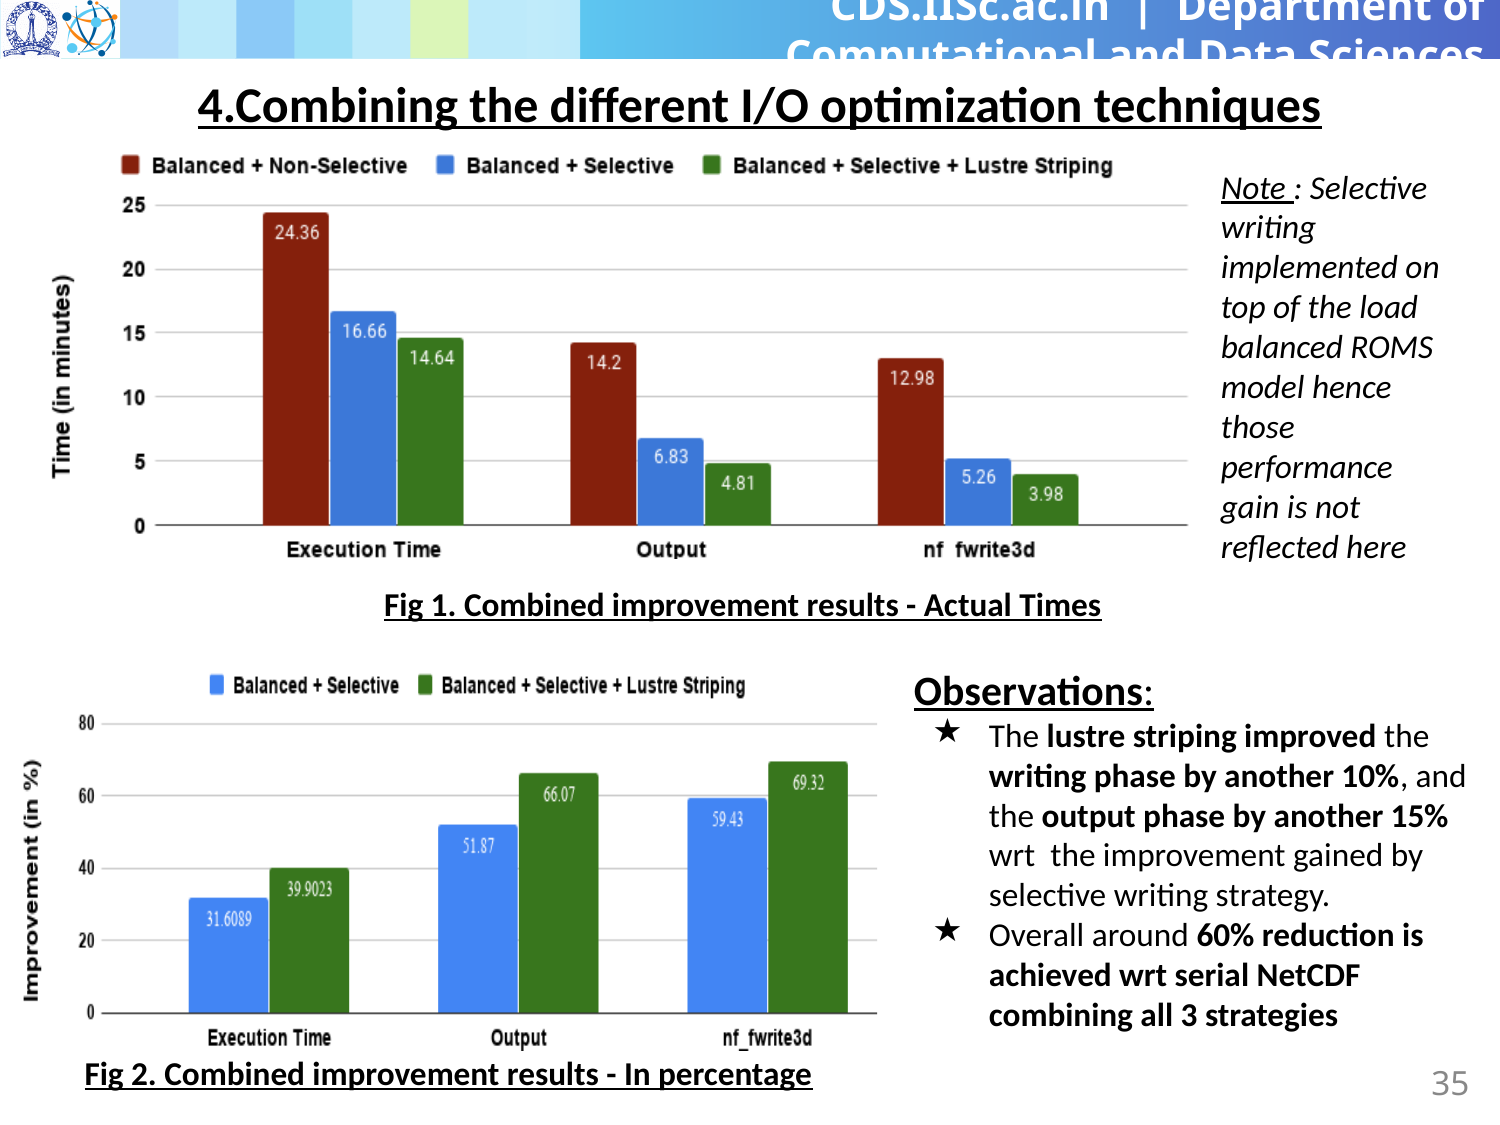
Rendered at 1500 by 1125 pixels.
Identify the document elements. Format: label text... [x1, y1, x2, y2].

picture [1, 0, 120, 59]
text_box Note : Selective writing implemented on top of the load balanced ROMS model hence those performance gain is not reflected here [1130, 150, 1463, 572]
text_box Fig 1. Combined improvement results - Actual Times [369, 568, 1131, 639]
slide_number ‹#› [1336, 1070, 1485, 1116]
picture [5, 667, 878, 1051]
text_box Observations: The lustre striping improved the writing phase by another 10%, and the output phase by another 15% wrt the improvement gained by selective writing strategy. Overall around 60% reduction is achieved wrt serial NetCDF combining all 3 strategies [898, 648, 1485, 1070]
title 4.Combining the different I/O optimization techniques [55, 70, 1464, 141]
text_box Fig 2. Combined improvement results - In percentage [69, 1037, 890, 1108]
picture [26, 150, 1209, 559]
